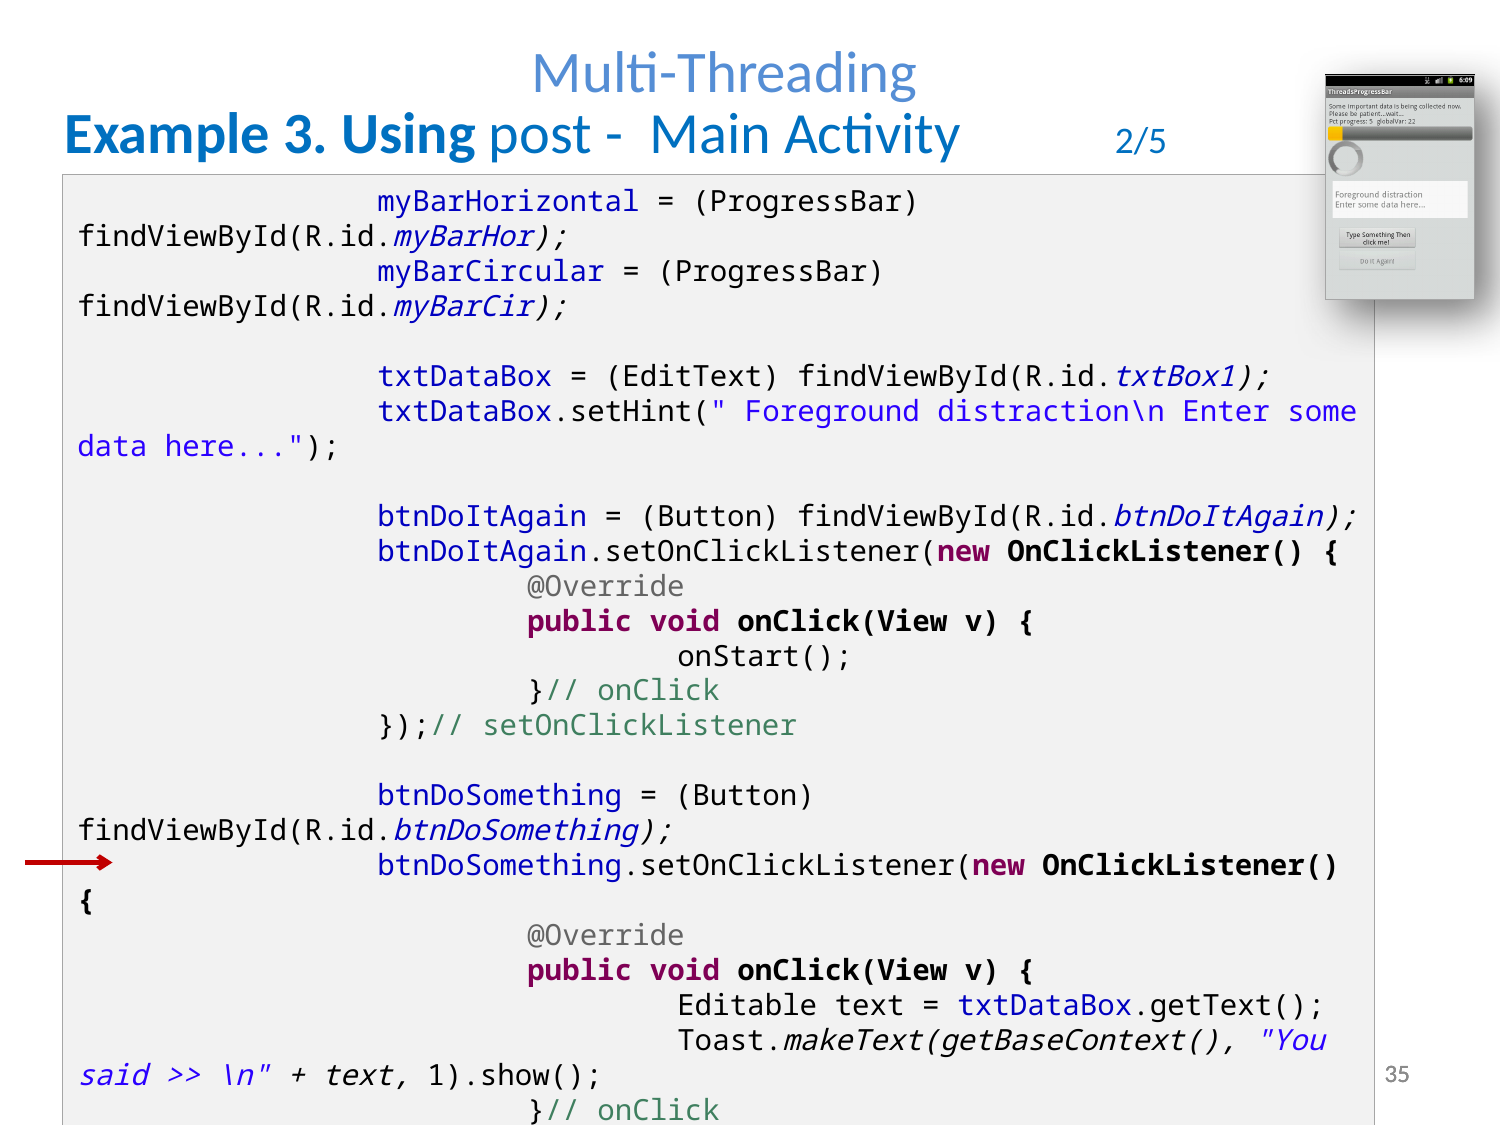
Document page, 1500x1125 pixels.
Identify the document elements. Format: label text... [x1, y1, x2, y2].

text_box 35 [1375, 1042, 1425, 1103]
text_box myBarHorizontal = (ProgressBar) findViewById(R.id.myBarHor); myBarCircular = (ProgressBar) findViewById(R.id.myBarCir); txtDataBox = (EditText) findViewById(R.id.txtBox1); txtDataBox.setHint(" Foreground distraction\n Enter some data here..."); btnDoItAgain = (Button) findViewById(R.id.btnDoItAgain); btnDoItAgain.setOnClickListener(new OnClickListener() { @Override public void onClick(View v) { onStart(); }// onClick });// setOnClickListener btnDoSomething = (Button) findViewById(R.id.btnDoSomething); btnDoSomething.setOnClickListener(new OnClickListener() { @Override public void onClick(View v) { Editable text = txtDataBox.getText(); Toast.makeText(getBaseContext(), "You said >> \n" + text, 1).show(); }// onClick });// setOnClickListener }// onCreate [62, 174, 1375, 1125]
text_box Multi-Threading [49, 7, 1400, 113]
picture [1324, 74, 1476, 301]
text_box Example 3. Using post - Main Activity 2/5 [50, 87, 1314, 175]
